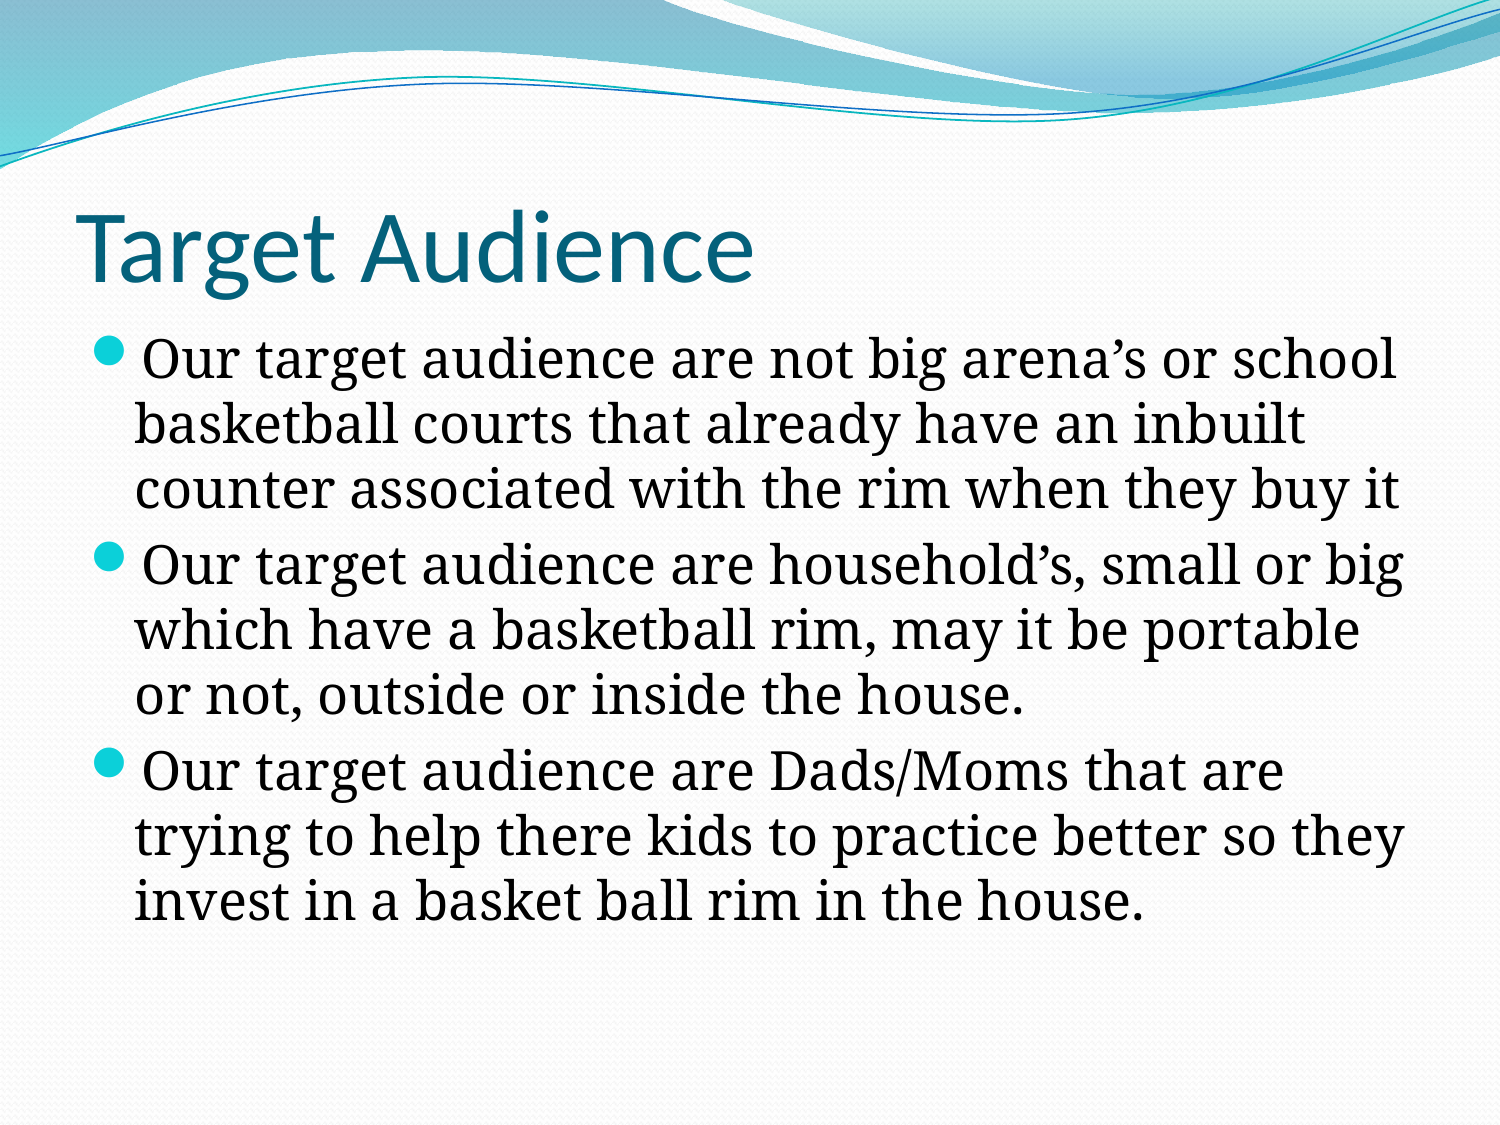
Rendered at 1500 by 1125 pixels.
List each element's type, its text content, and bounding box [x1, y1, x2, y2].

list Our target audience are not big arena’s or school basketball courts that already have an inbuilt counter associated with the rim when they buy it Our target audience are household’s, small or big which have a basketball rim, may it be portable or not, outside or inside the house. Our target audience are Dads/Moms that are trying to help there kids to practice better so they invest in a basket ball rim in the house. [75, 317, 1425, 1038]
title Target Audience [75, 115, 1425, 303]
